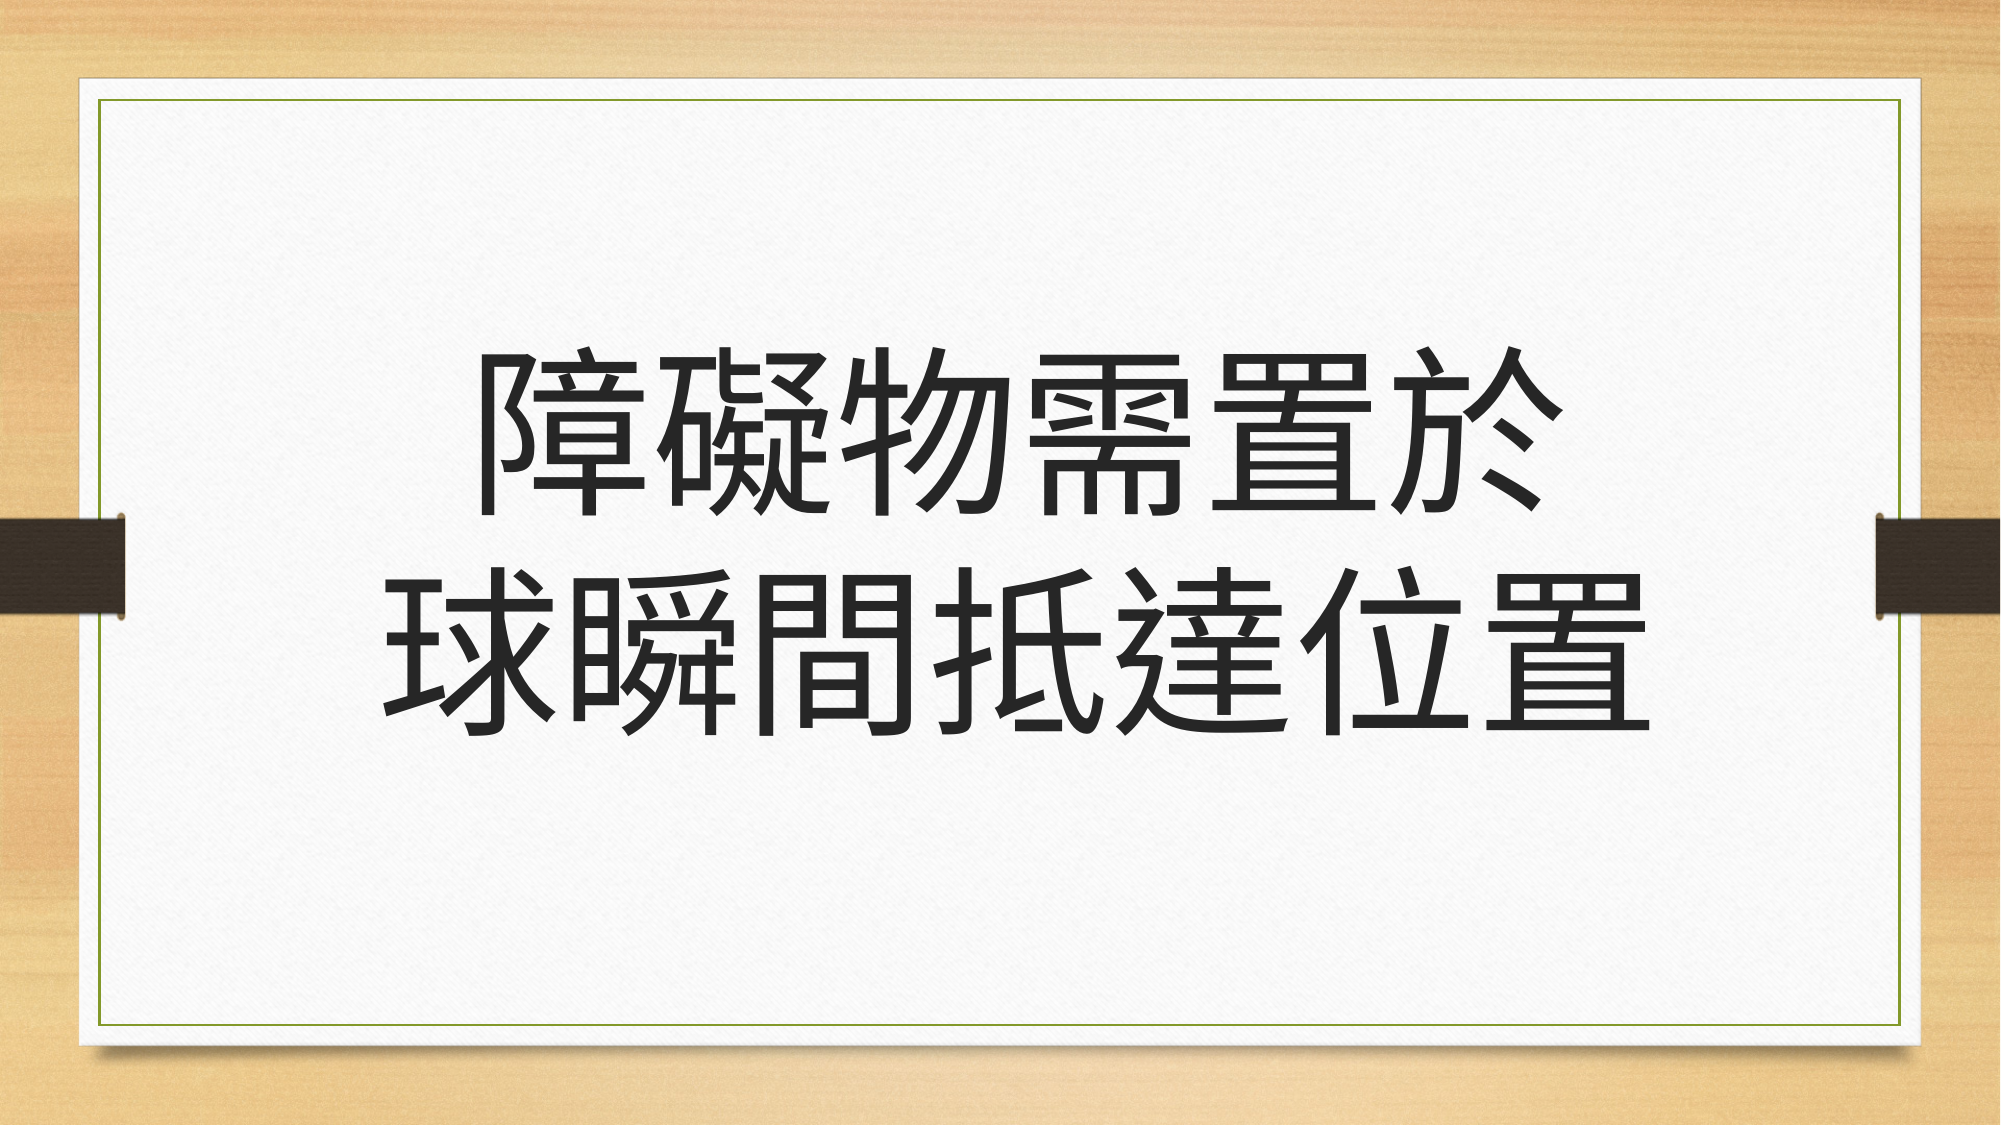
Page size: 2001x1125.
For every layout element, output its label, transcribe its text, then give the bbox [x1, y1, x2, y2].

title 障礙物需置於 球瞬間抵達位置 [164, 121, 1874, 956]
picture [0, 0, 2001, 1125]
